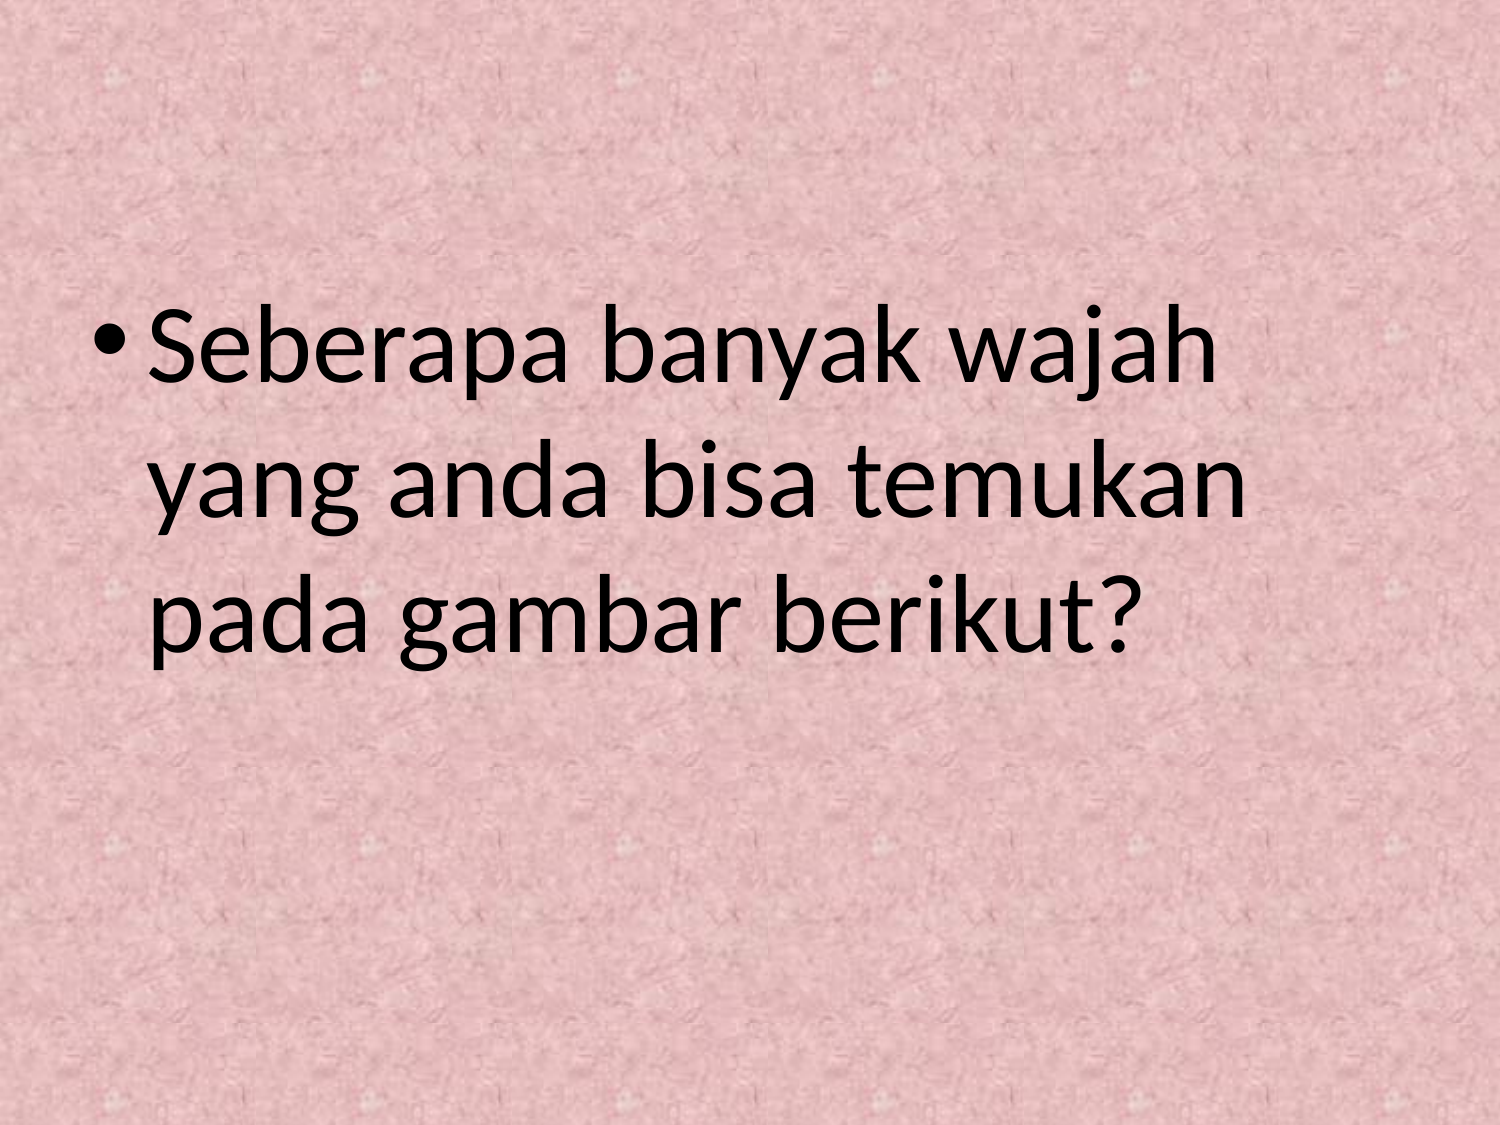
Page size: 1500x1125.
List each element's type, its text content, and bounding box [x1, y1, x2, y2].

list Seberapa banyak wajah yang anda bisa temukan pada gambar berikut? [75, 262, 1425, 1005]
picture [0, 0, 1500, 1125]
